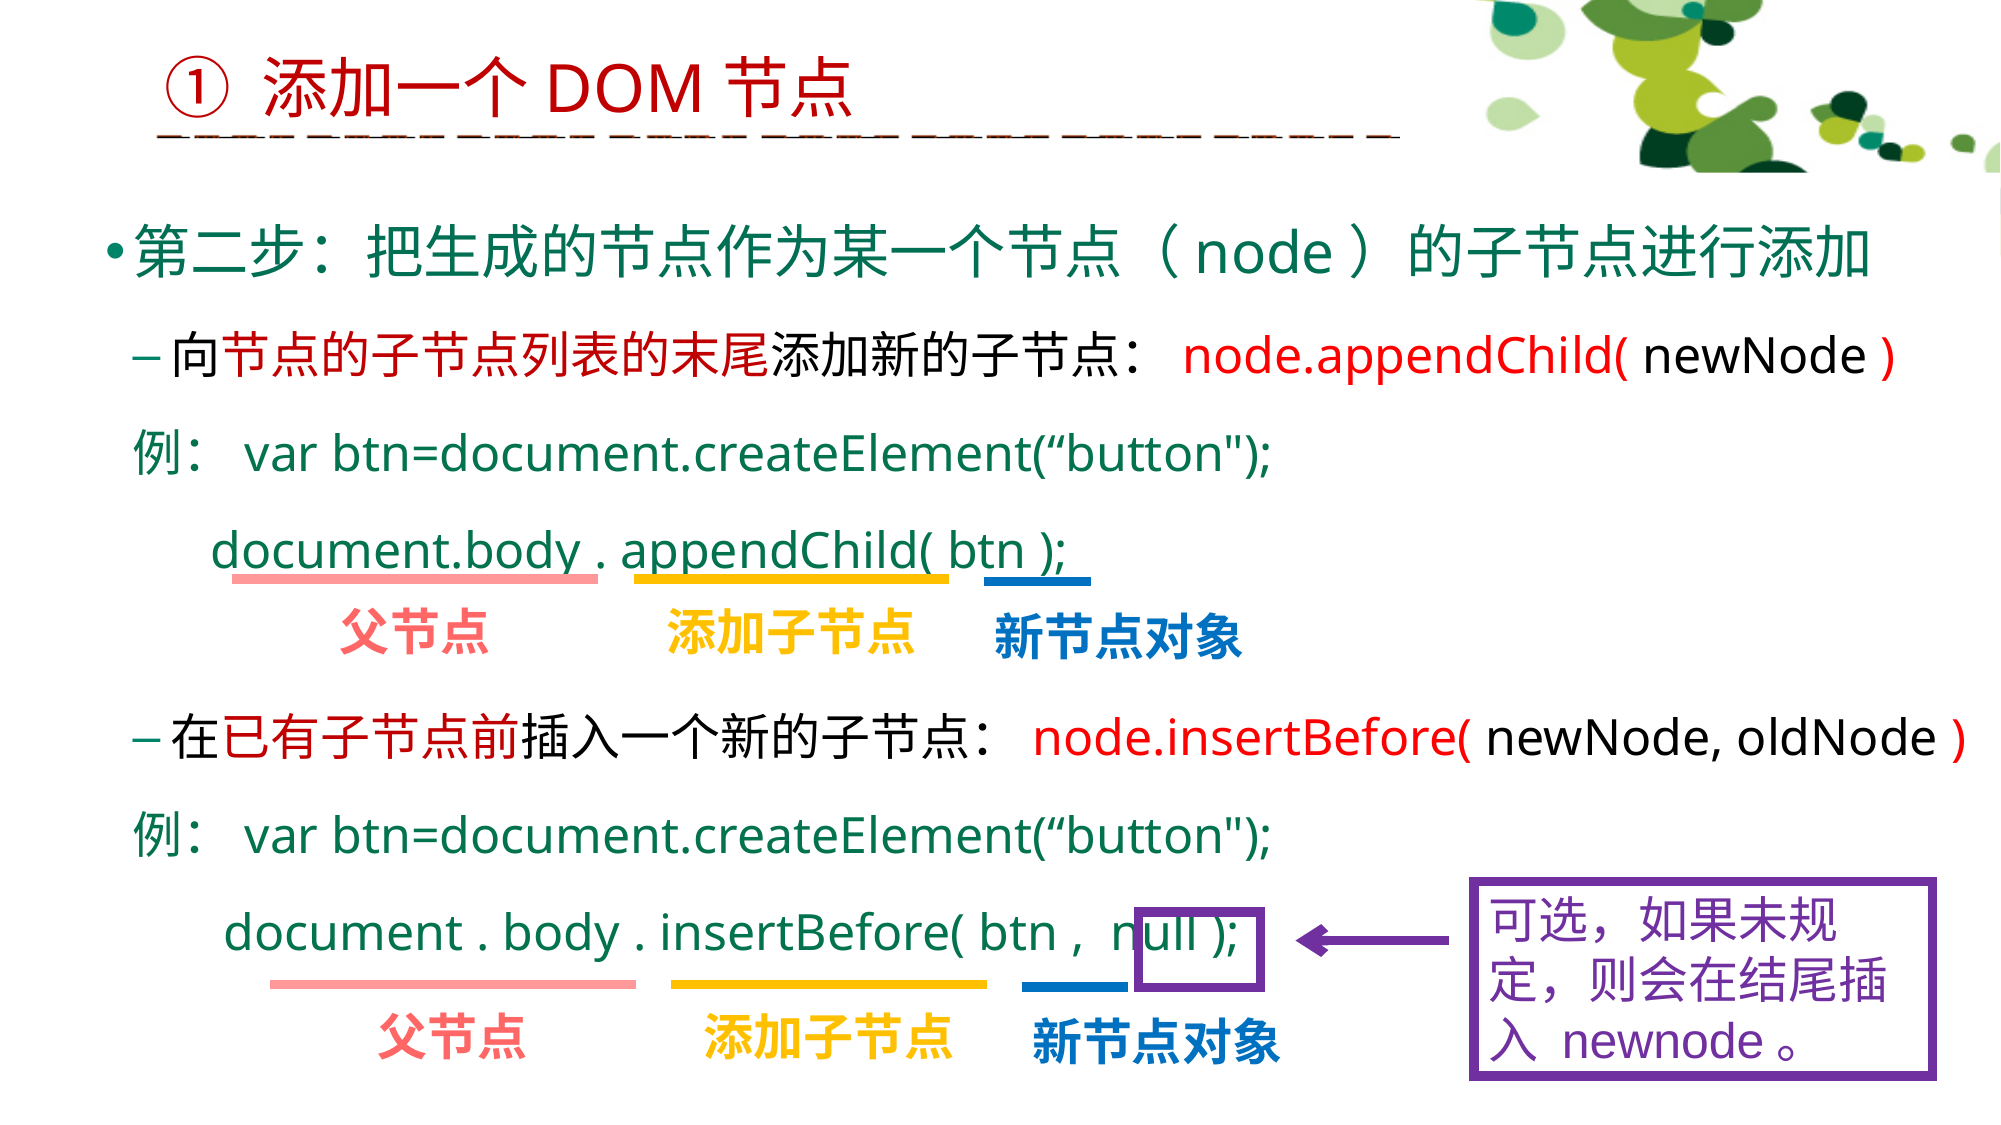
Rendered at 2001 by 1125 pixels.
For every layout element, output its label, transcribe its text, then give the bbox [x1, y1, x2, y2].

text_box 新节点对象 [979, 597, 1260, 673]
text_box 添加子节点 [651, 593, 932, 668]
text_box 可选，如果未规定，则会在结尾插入 newnode。 [1473, 881, 1933, 1076]
list ① 添加一个DOM节点 [149, 38, 1392, 120]
text_box 父节点 [362, 998, 543, 1073]
text_box 新节点对象 [1017, 1002, 1297, 1078]
text_box 添加子节点 [689, 998, 969, 1073]
text_box 父节点 [325, 593, 505, 668]
text_box [1138, 912, 1261, 988]
picture [0, 0, 2001, 1125]
list 第二步：把生成的节点作为某一个节点（node）的子节点进行添加 向节点的子节点列表的末尾添加新的子节点：node.appendChild( newNode ) 例：var btn=document.createElement(“button"); document.body . appendChild( btn ); 在已有子节点前插入一个新的子节点：node.insertBefore( newNode, oldNode ) 例：var btn=document.createElement(“button"); document . body . insertBefore( btn , null ); [90, 172, 2000, 1083]
